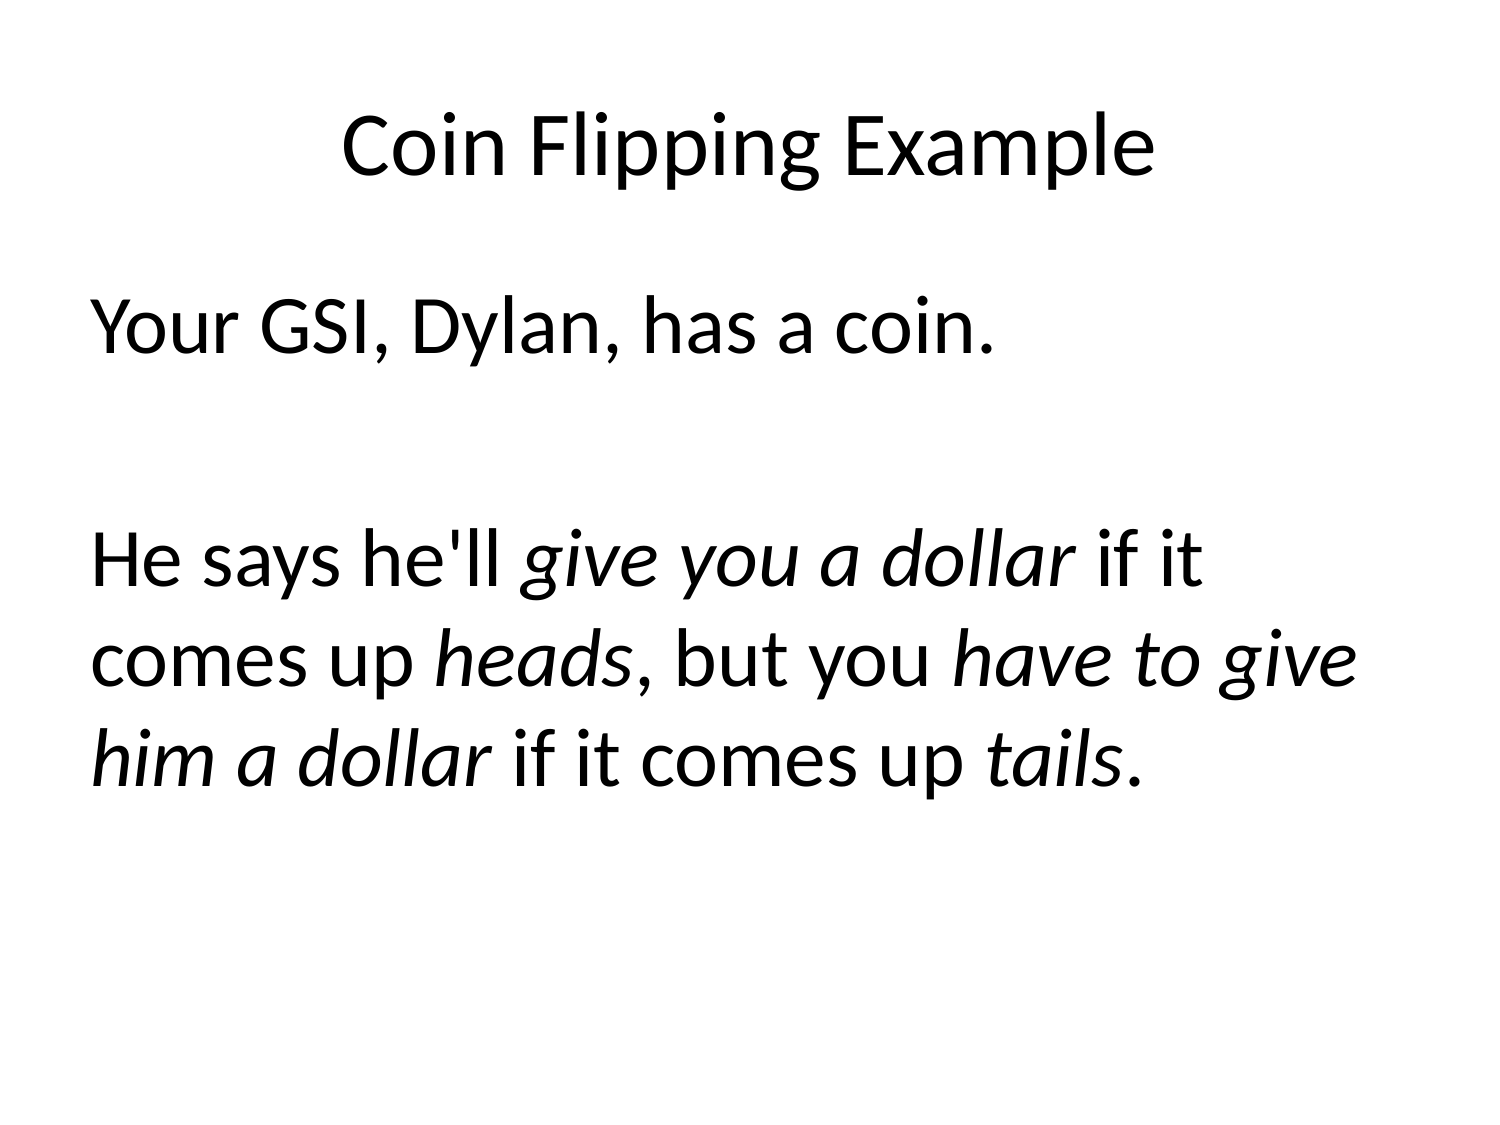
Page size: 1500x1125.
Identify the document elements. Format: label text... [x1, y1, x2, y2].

list Your GSI, Dylan, has a coin. He says he'll give you a dollar if it comes up heads, but you have to give him a dollar if it comes up tails. [75, 262, 1425, 1005]
title Coin Flipping Example [75, 45, 1425, 233]
